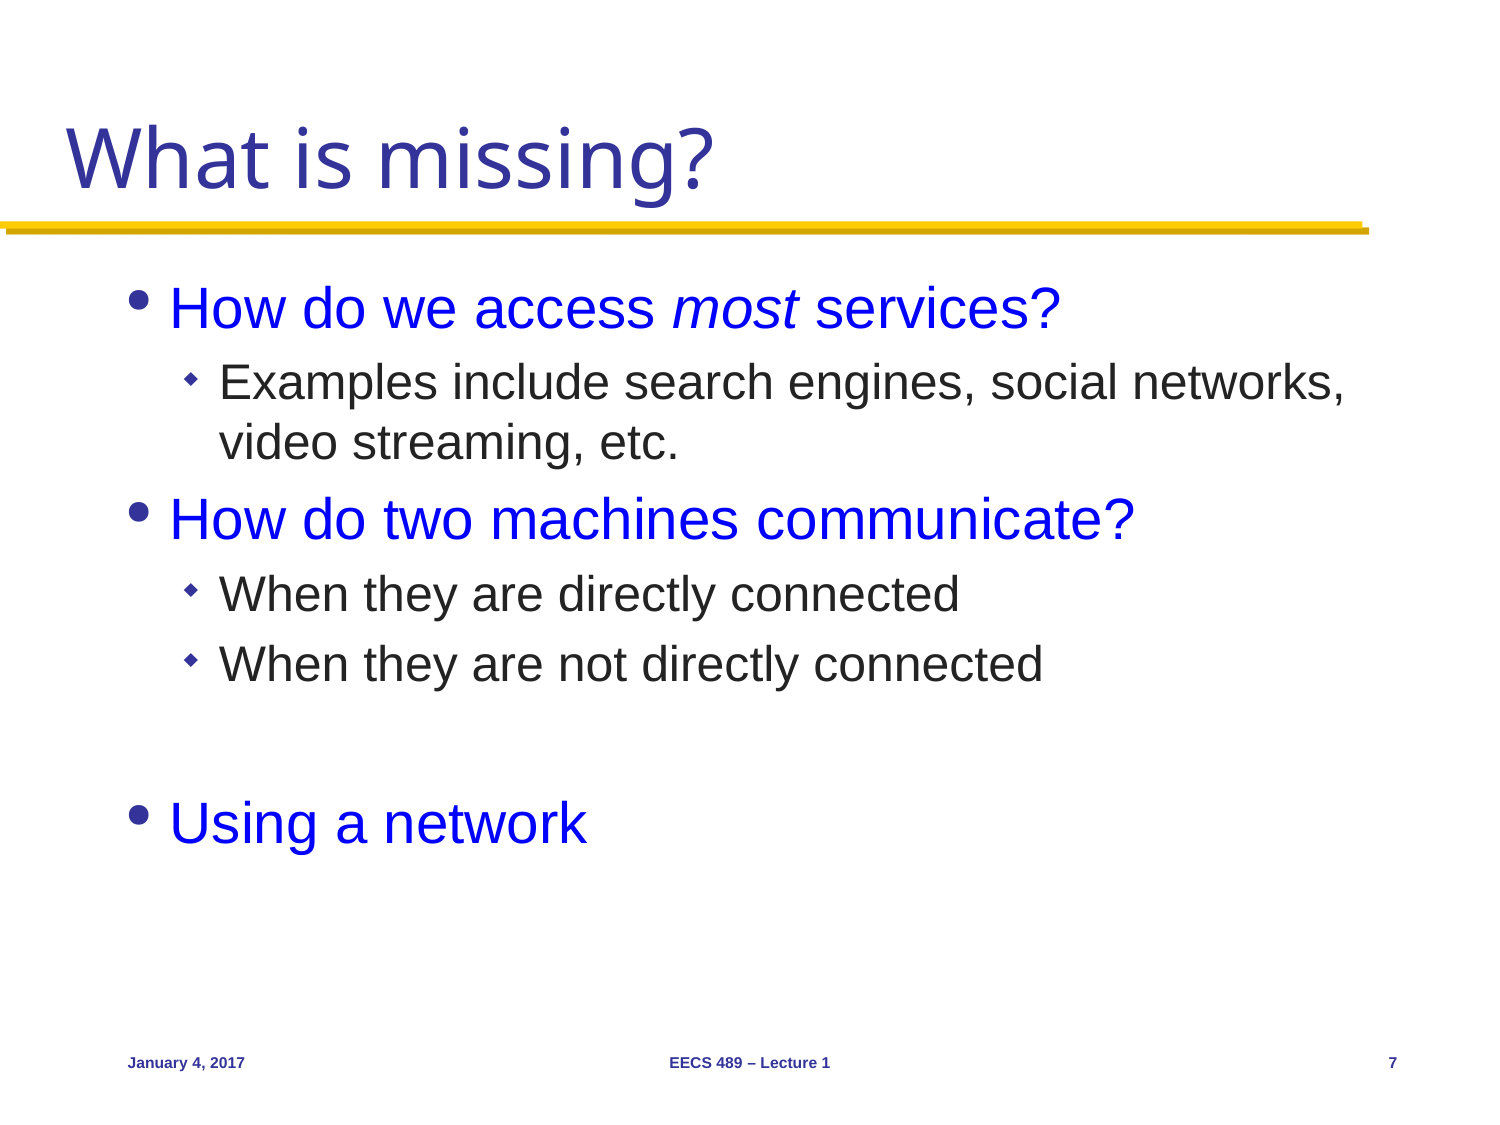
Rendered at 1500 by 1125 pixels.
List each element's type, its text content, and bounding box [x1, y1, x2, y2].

footer EECS 489 – Lecture 1 [512, 1024, 988, 1101]
title What is missing? [49, 24, 1451, 213]
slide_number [112, 1024, 426, 1101]
slide_number 7 [1312, 1024, 1413, 1101]
list How do we access most services? Examples include search engines, social networks, video streaming, etc. How do two machines communicate? When they are directly connected When they are not directly connected Using a network [112, 262, 1413, 988]
